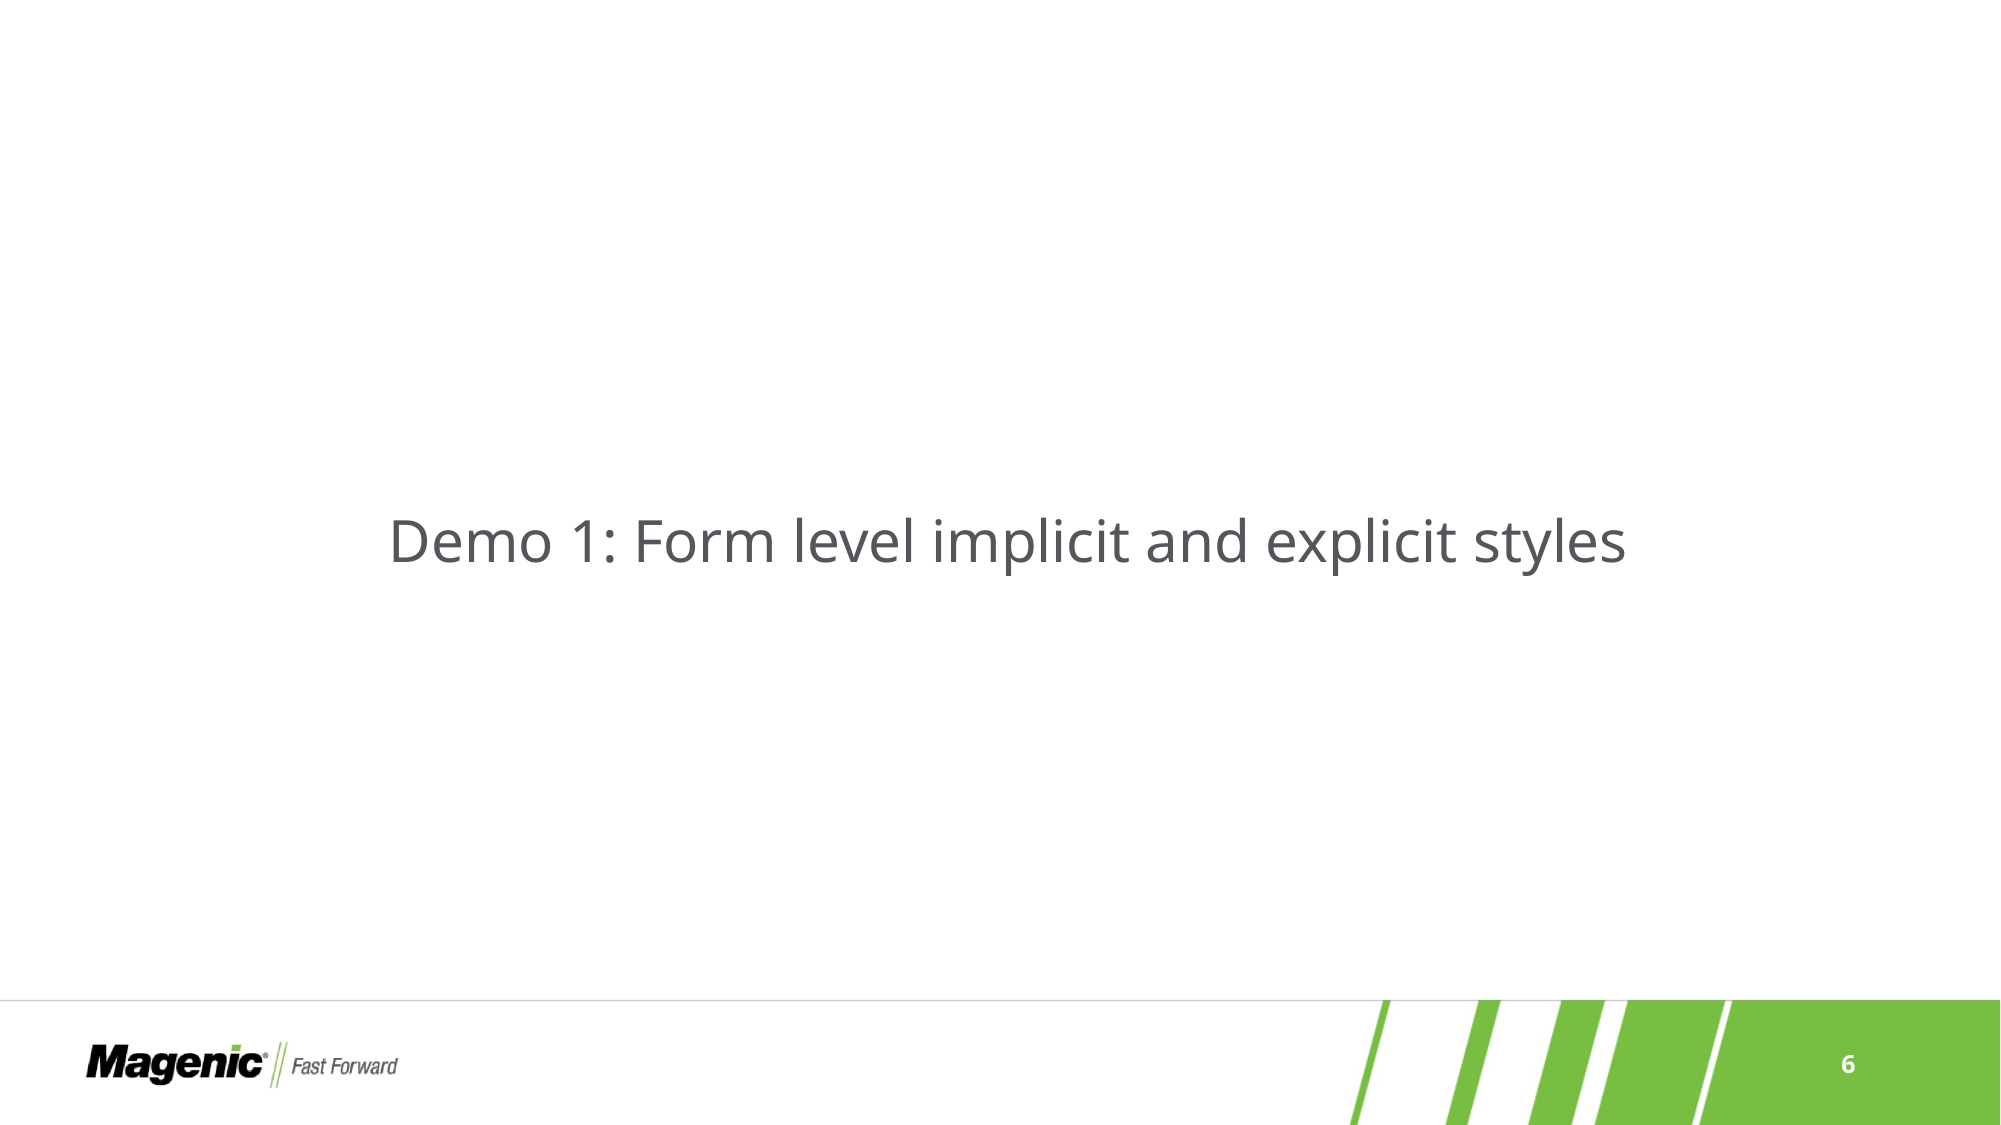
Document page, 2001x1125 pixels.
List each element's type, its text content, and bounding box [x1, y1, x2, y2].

list Demo 1: Form level implicit and explicit styles [70, 149, 1946, 939]
picture [0, 0, 2001, 1125]
